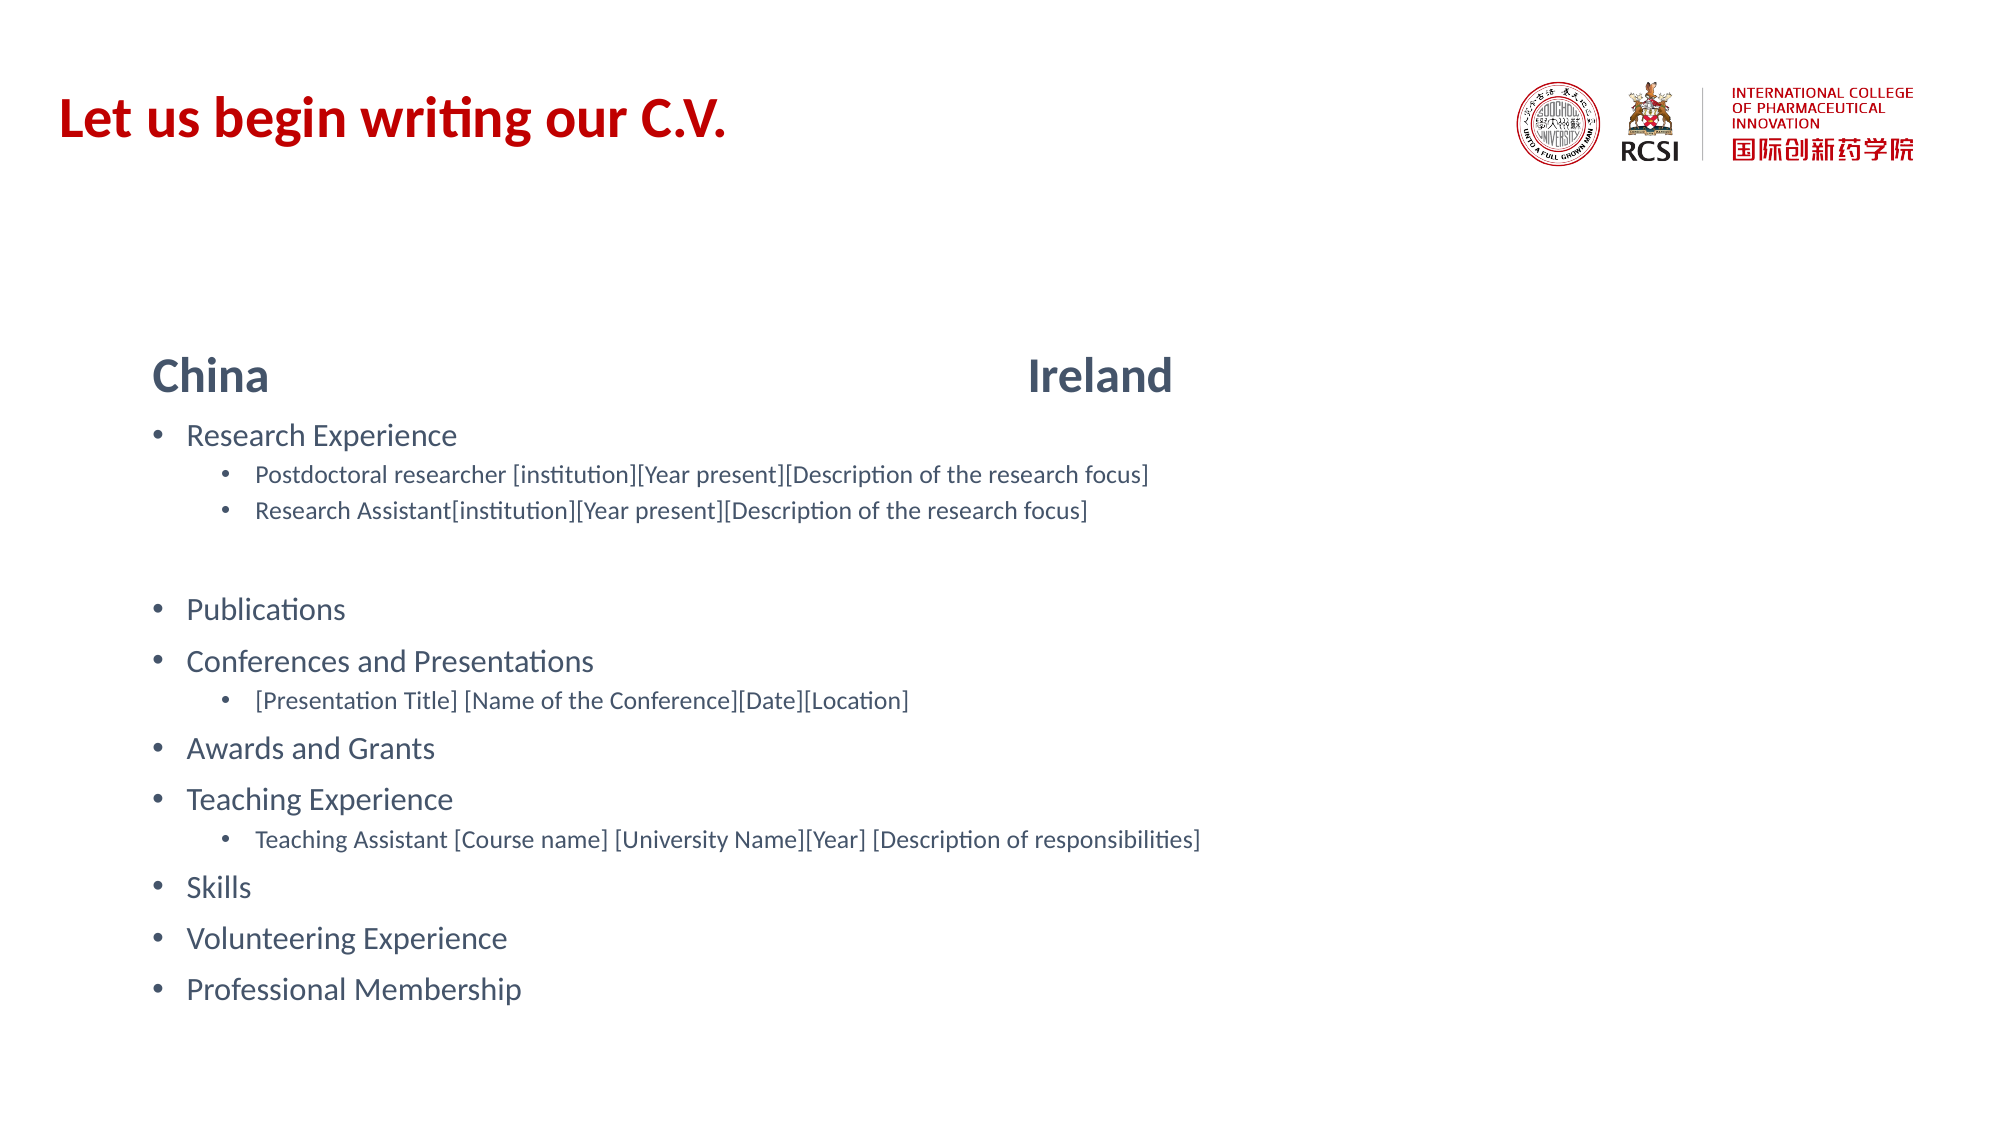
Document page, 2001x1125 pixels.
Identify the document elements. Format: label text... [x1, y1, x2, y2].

text_box Let us begin writing our C.V. [44, 71, 1379, 157]
list Ireland [1012, 275, 1863, 410]
list Research Experience Postdoctoral researcher [institution][Year present][Description of the research focus] Research Assistant[institution][Year present][Description of the research focus] Publications Conferences and Presentations [Presentation Title] [Name of the Conference][Date][Location] Awards and Grants Teaching Experience Teaching Assistant [Course name] [University Name][Year] [Description of responsibilities] Skills Volunteering Experience Professional Membership [137, 410, 1863, 1016]
picture [1506, 71, 1927, 175]
list China [137, 275, 984, 410]
